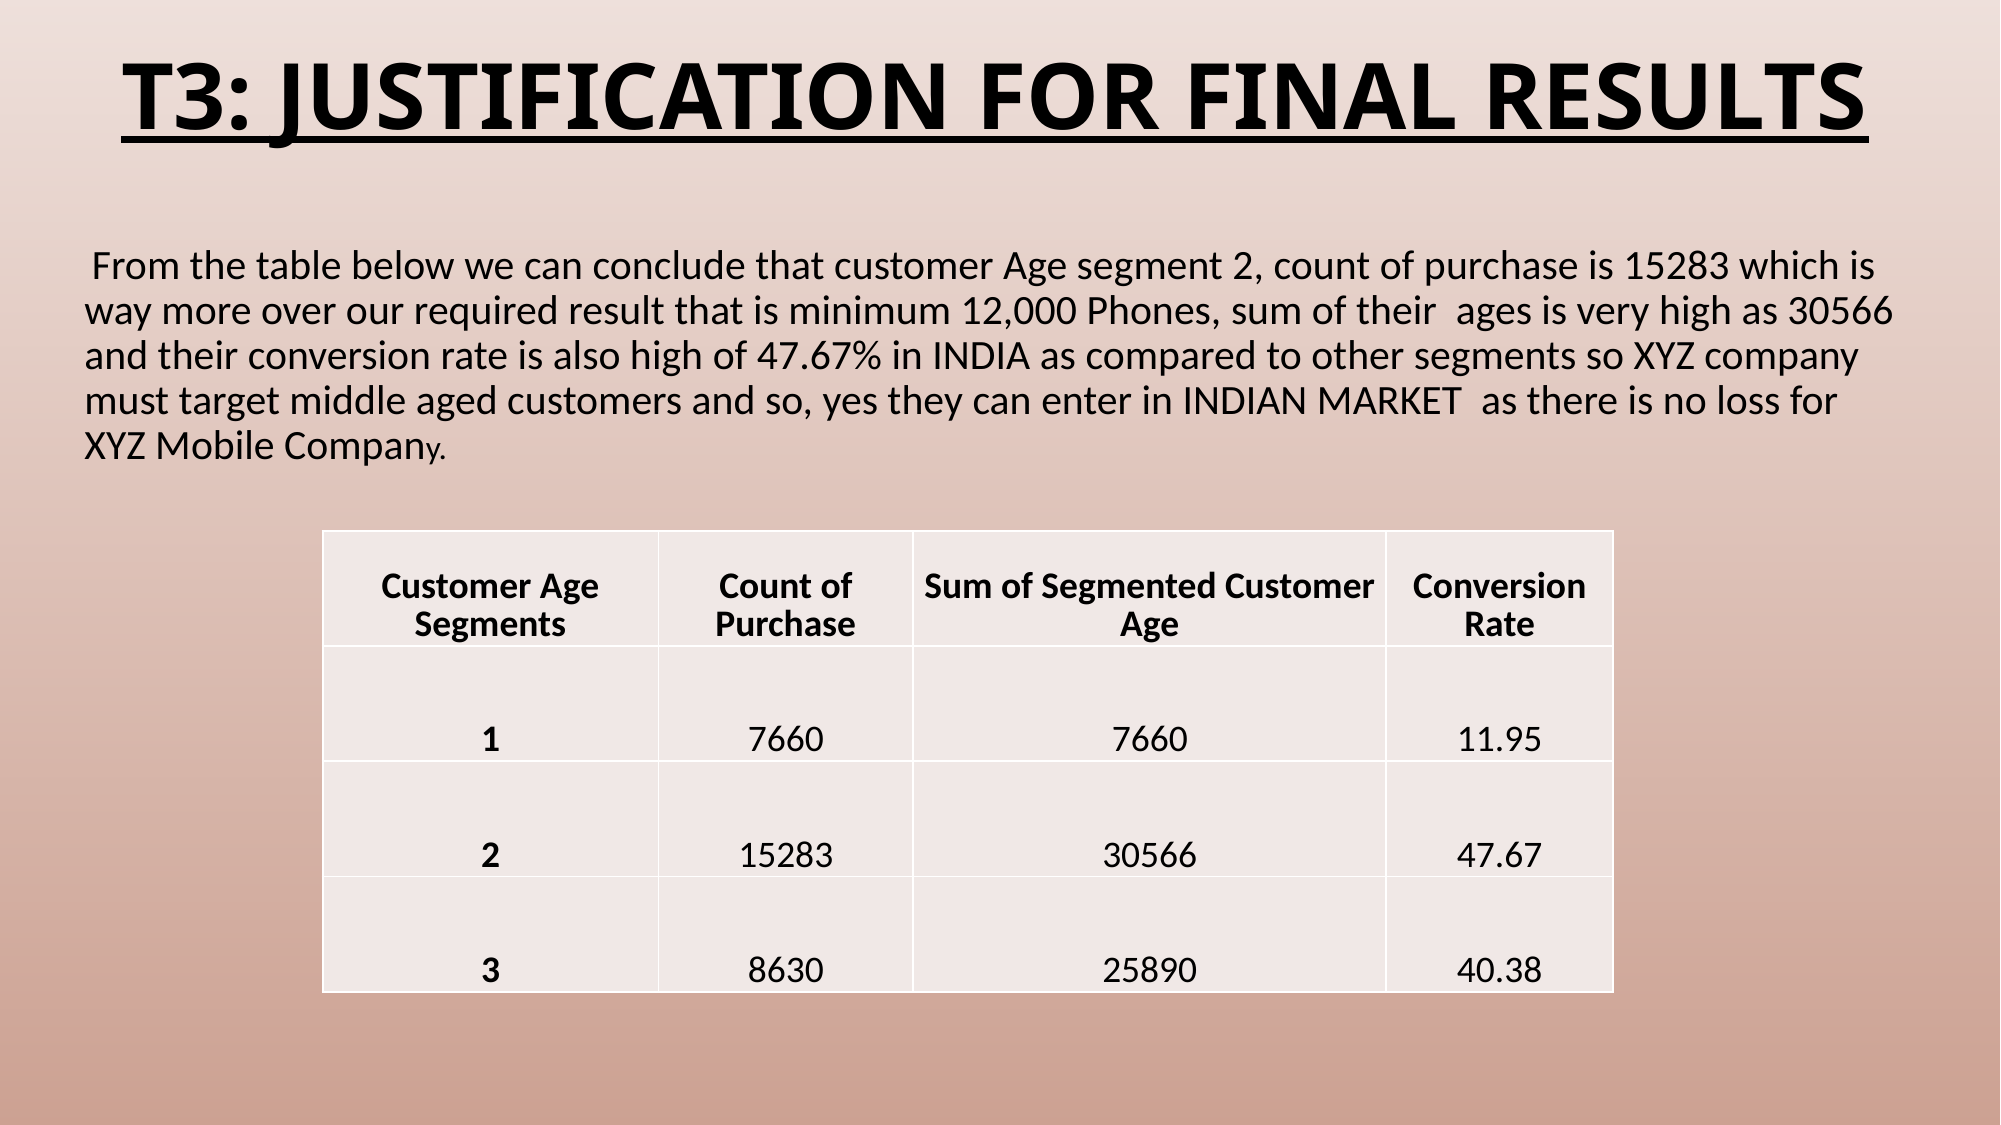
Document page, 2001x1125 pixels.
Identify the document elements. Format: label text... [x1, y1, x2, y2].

table_cell 7660 [914, 647, 1385, 760]
table_cell 2 [324, 762, 658, 876]
table_header Sum of Segmented Customer Age [914, 532, 1385, 645]
table_cell 1 [324, 647, 658, 760]
table_cell 11.95 [1387, 647, 1612, 760]
table_cell 8630 [659, 877, 912, 991]
table_cell 40.38 [1387, 877, 1612, 991]
table_cell 25890 [914, 877, 1385, 991]
table_cell 7660 [659, 647, 912, 760]
list From the table below we can conclude that customer Age segment 2, count of purchase is 15283 which is way more over our required result that is minimum 12,000 Phones, sum of their ages is very high as 30566 and their conversion rate is also high of 47.67% in INDIA as compared to other segments so XYZ company must target middle aged customers and so, yes they can enter in INDIAN MARKET as there is no loss for XYZ Mobile Company. [69, 236, 1921, 1093]
table_cell 3 [324, 877, 658, 991]
table_header Count of Purchase [659, 532, 912, 645]
title T3: JUSTIFICATION FOR FINAL RESULTS [69, 32, 1921, 167]
table_cell 30566 [914, 762, 1385, 876]
table_cell 15283 [659, 762, 912, 876]
table_header Conversion Rate [1387, 532, 1612, 645]
table_cell 47.67 [1387, 762, 1612, 876]
table_header Customer Age Segments [324, 532, 658, 645]
